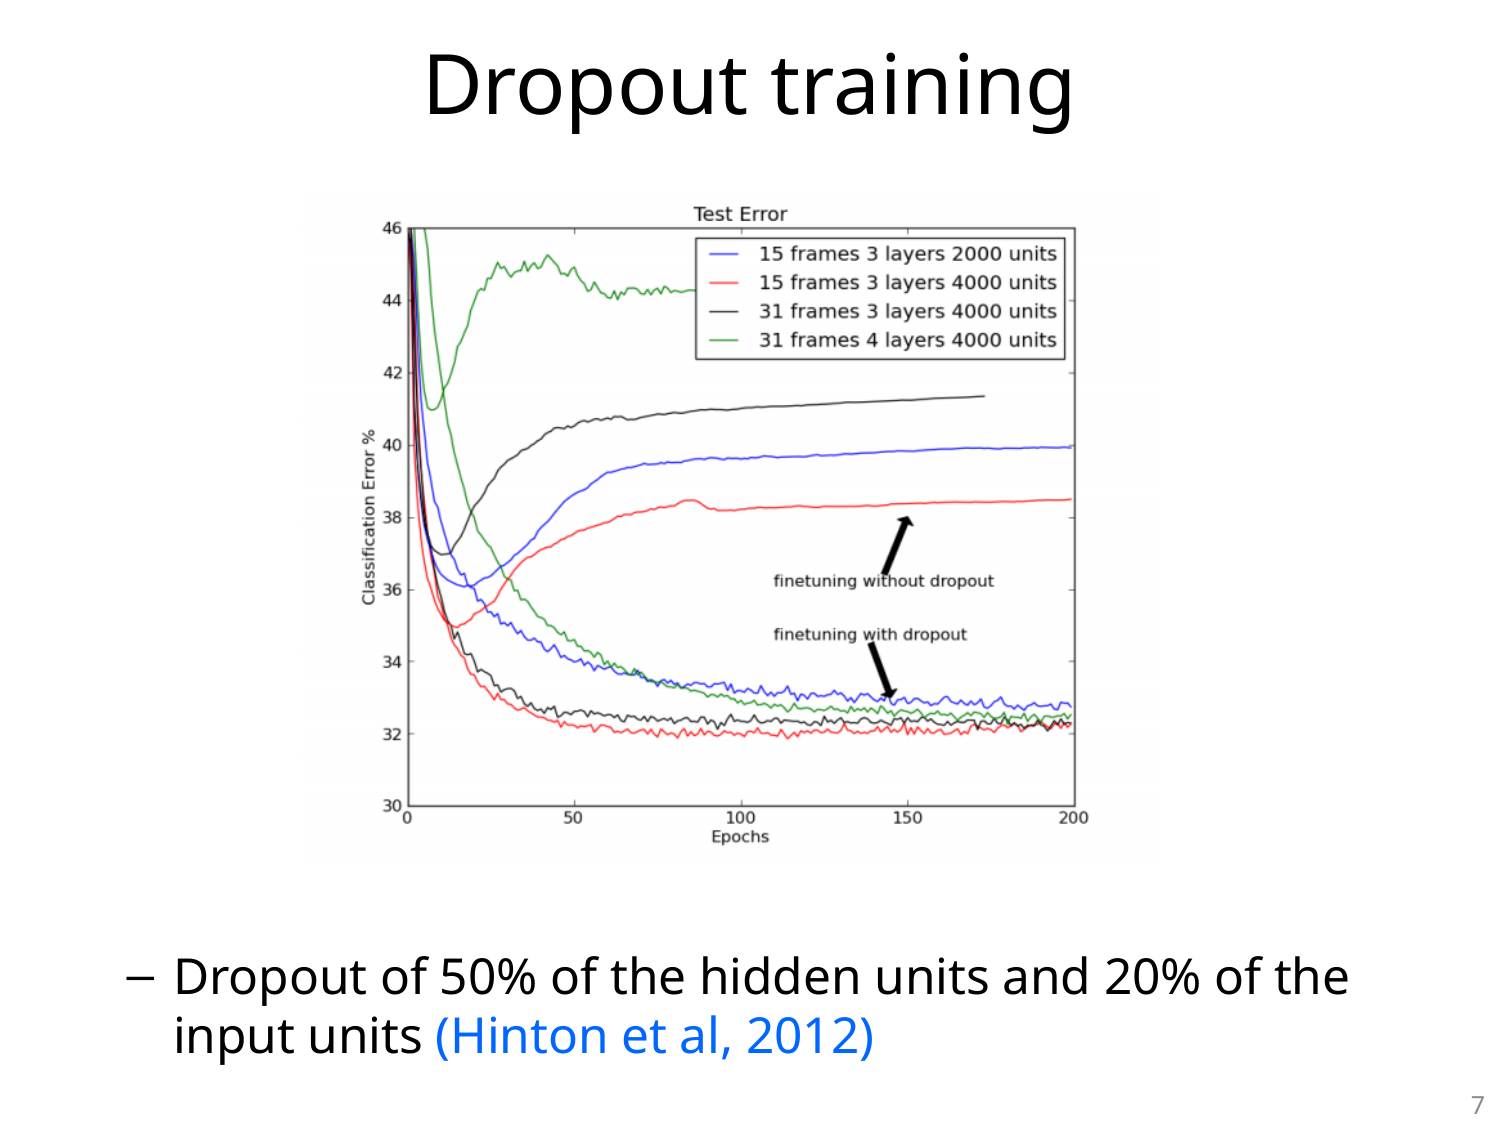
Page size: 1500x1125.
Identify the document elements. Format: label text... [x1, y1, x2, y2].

title Dropout training [0, 0, 1500, 163]
list Dropout of 50% of the hidden units and 20% of the input units (Hinton et al, 2012) [37, 212, 1463, 1075]
slide_number 7 [1149, 1087, 1500, 1125]
picture [301, 194, 1256, 860]
